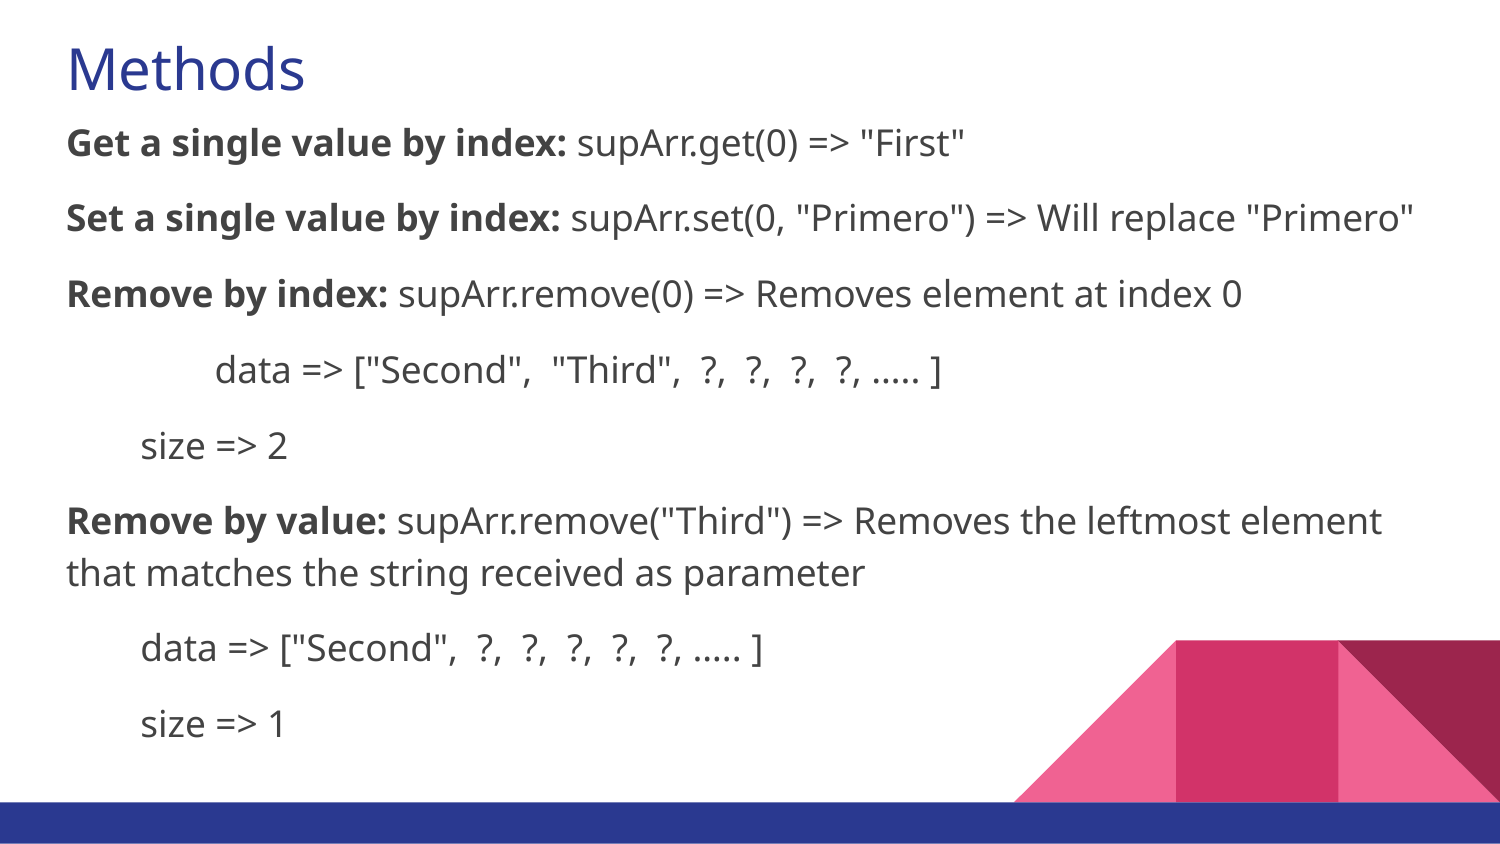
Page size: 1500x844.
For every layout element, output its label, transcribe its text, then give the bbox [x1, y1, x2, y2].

title Methods [51, 17, 1449, 97]
list Get a single value by index: supArr.get(0) => "First" Set a single value by index: supArr.set(0, "Primero") => Will replace "Primero" Remove by index: supArr.remove(0) => Removes element at index 0 data => ["Second", "Third", ?, ?, ?, ?, ….. ] size => 2 Remove by value: supArr.remove("Third") => Removes the leftmost element that matches the string received as parameter data => ["Second", ?, ?, ?, ?, ?, ….. ] size => 1 [51, 97, 1449, 810]
